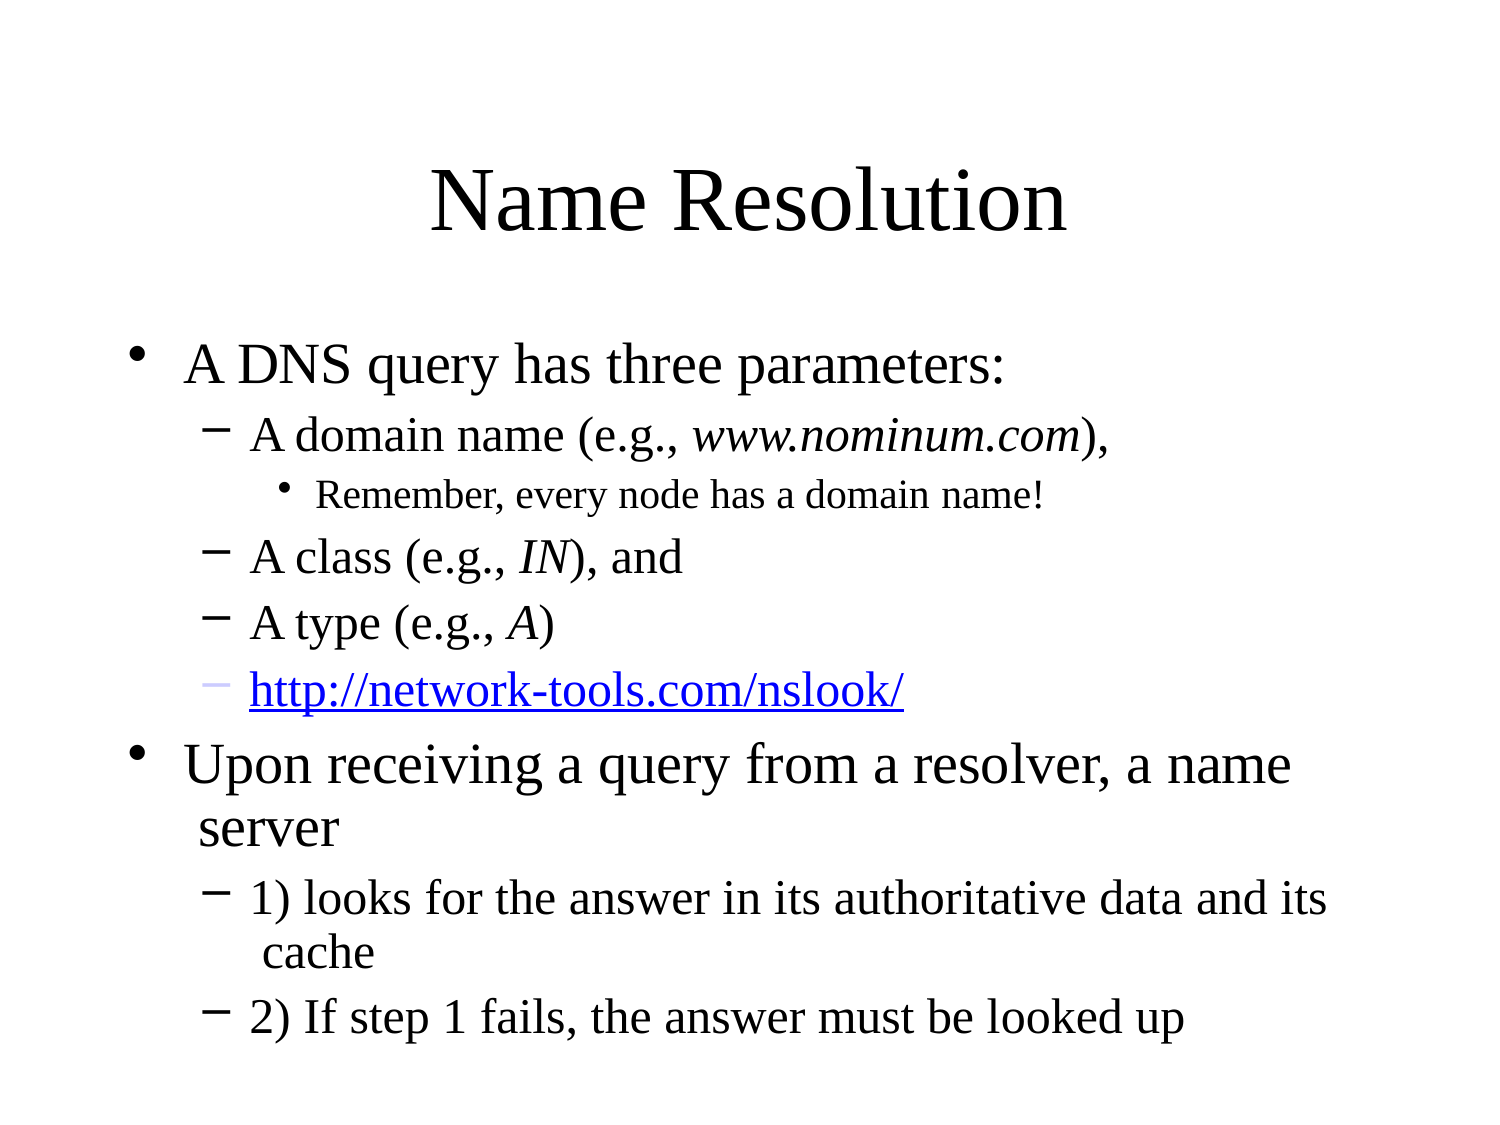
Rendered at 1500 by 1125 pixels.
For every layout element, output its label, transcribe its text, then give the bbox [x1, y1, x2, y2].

text_box A DNS query has three parameters: A domain name (e.g., www.nominum.com), Remember, every node has a domain name! A class (e.g., IN), and A type (e.g., A) http://network-tools.com/nslook/ Upon receiving a query from a resolver, a name server 1) looks for the answer in its authoritative data and its cache 2) If step 1 fails, the answer must be looked up [125, 315, 1330, 1044]
title Name Resolution [427, 136, 1072, 315]
